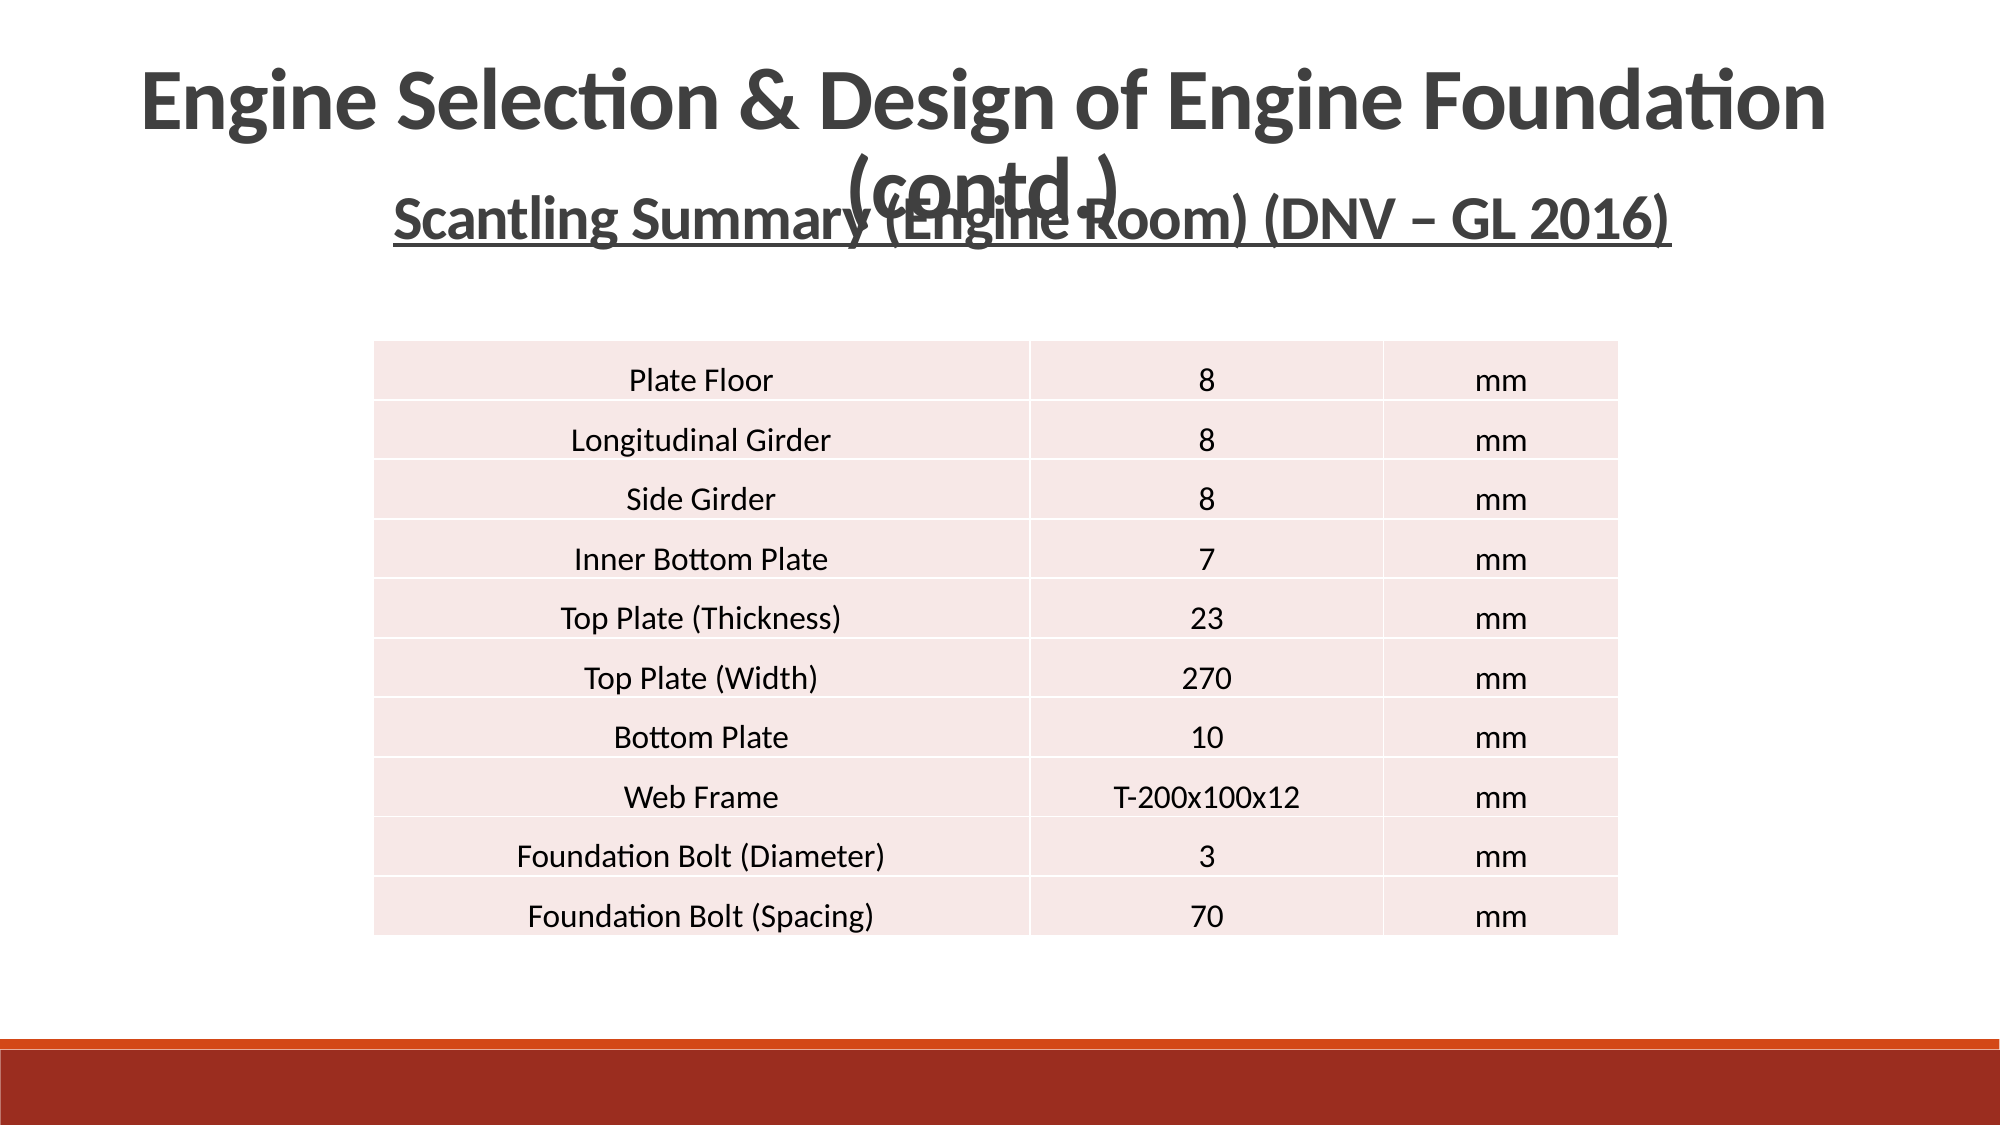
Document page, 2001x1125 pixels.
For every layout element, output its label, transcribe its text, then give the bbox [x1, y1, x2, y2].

table_cell Side Girder [374, 460, 1029, 518]
table_cell 70 [1031, 877, 1383, 935]
table_header mm [1384, 341, 1618, 399]
table_cell mm [1384, 817, 1618, 875]
table_cell mm [1384, 460, 1618, 518]
table_cell mm [1384, 579, 1618, 637]
table_cell T-200x100x12 [1031, 758, 1383, 816]
table_cell Top Plate (Thickness) [374, 579, 1029, 637]
table_cell 270 [1031, 639, 1383, 696]
table_cell mm [1384, 639, 1618, 696]
table_cell mm [1384, 758, 1618, 816]
table_cell mm [1384, 401, 1618, 458]
table_cell 3 [1031, 817, 1383, 875]
table_cell Longitudinal Girder [374, 401, 1029, 458]
table_cell 23 [1031, 579, 1383, 637]
table_cell mm [1384, 520, 1618, 577]
table_cell Foundation Bolt (Diameter) [374, 817, 1029, 875]
table_cell 8 [1031, 401, 1383, 458]
table_cell Bottom Plate [374, 698, 1029, 756]
table_cell Inner Bottom Plate [374, 520, 1029, 577]
table_cell Top Plate (Width) [374, 639, 1029, 696]
table_header Plate Floor [374, 341, 1029, 399]
table_cell mm [1384, 698, 1618, 756]
table_header 8 [1031, 341, 1383, 399]
table_cell 7 [1031, 520, 1383, 577]
table_cell 10 [1031, 698, 1383, 756]
text_box Engine Selection & Design of Engine Foundation (contd.) [0, 50, 1968, 289]
table_cell Web Frame [374, 758, 1029, 816]
text_box Scantling Summary (Engine Room) (DNV – GL 2016) [207, 181, 1858, 419]
table_cell 8 [1031, 460, 1383, 518]
table_cell Foundation Bolt (Spacing) [374, 877, 1029, 935]
table_cell mm [1384, 877, 1618, 935]
